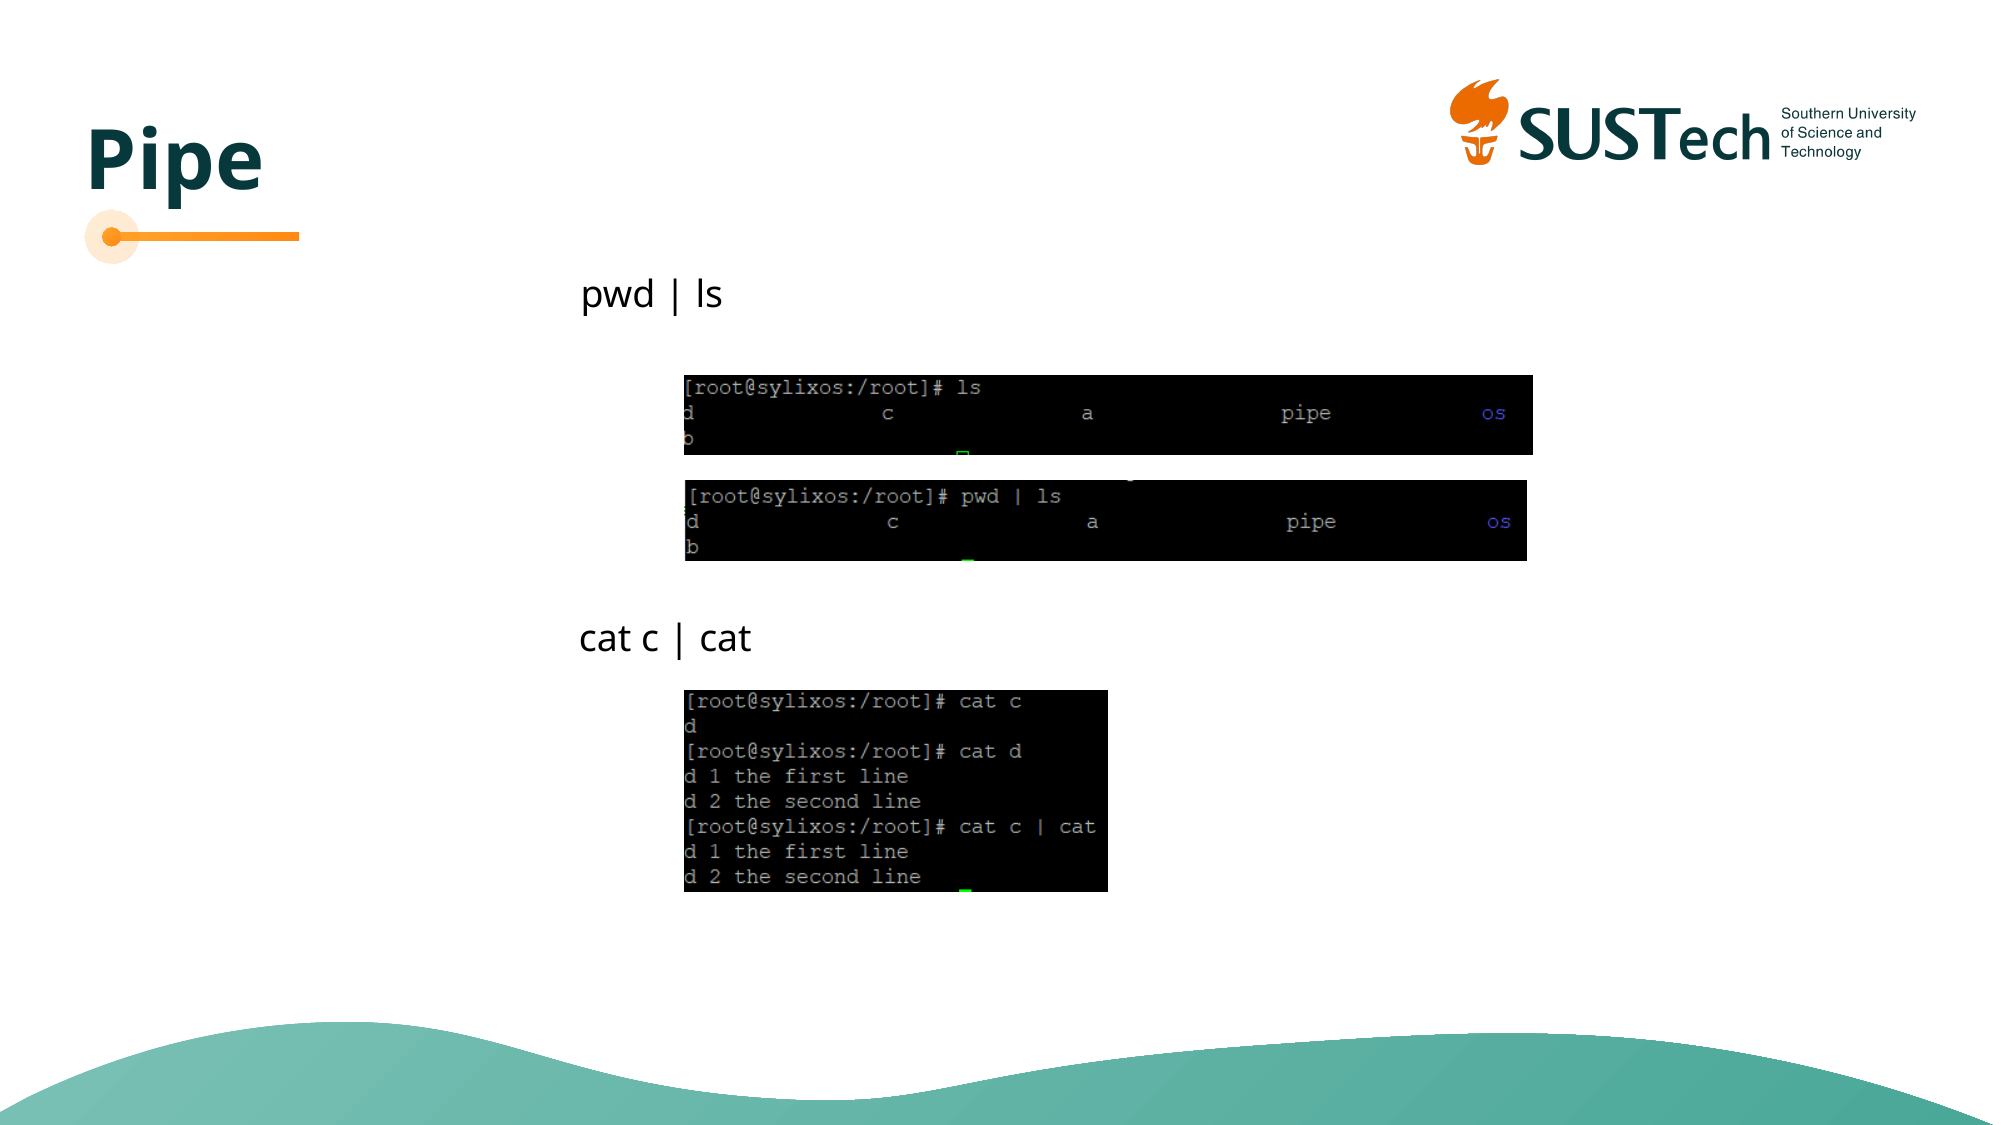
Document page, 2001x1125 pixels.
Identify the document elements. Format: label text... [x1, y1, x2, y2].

picture [1450, 79, 1916, 165]
text_box Pipe [70, 99, 1451, 215]
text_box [84, 209, 300, 264]
picture [0, 690, 2000, 1125]
text_box cat c | cat [564, 606, 767, 667]
picture [684, 375, 1533, 455]
text_box pwd | ls [565, 262, 739, 323]
picture [684, 480, 1527, 561]
